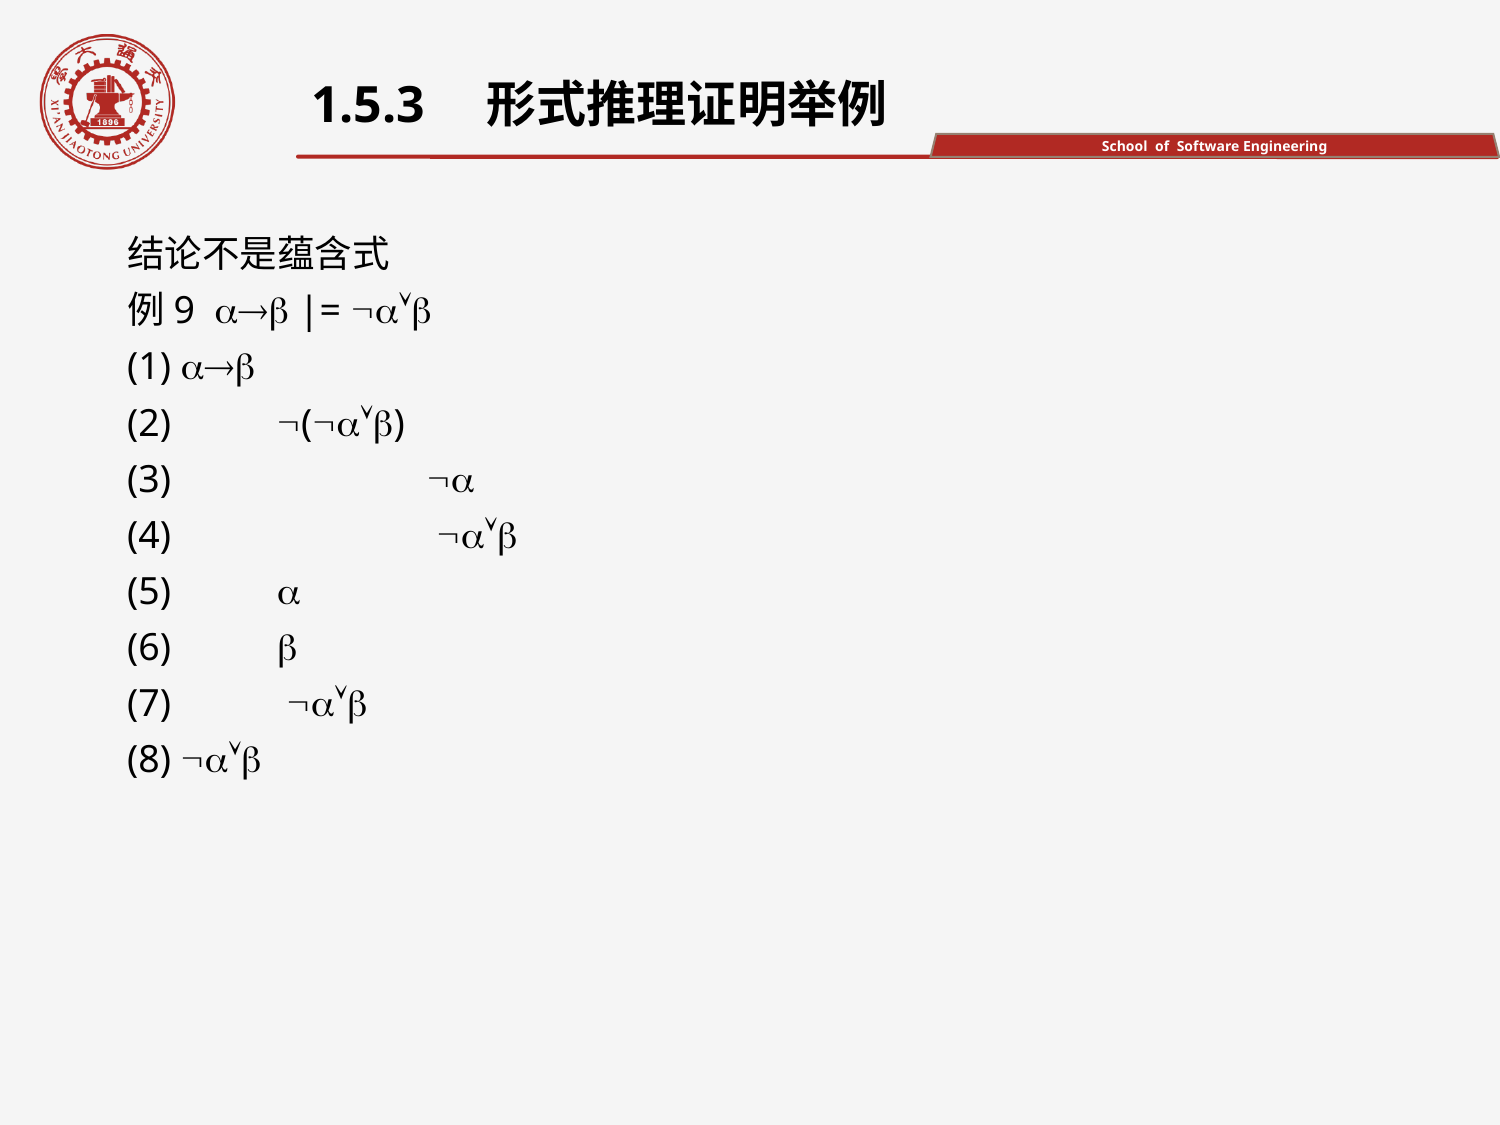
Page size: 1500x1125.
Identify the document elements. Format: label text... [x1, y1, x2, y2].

list 结论不是蕴含式 例9  |=  (1)  (2) () (3)  (4)  (5)  (6)  (7)  (8)  [112, 227, 1450, 1010]
picture [39, 34, 185, 175]
list 1.5.3 形式推理证明举例 [296, 72, 1093, 157]
